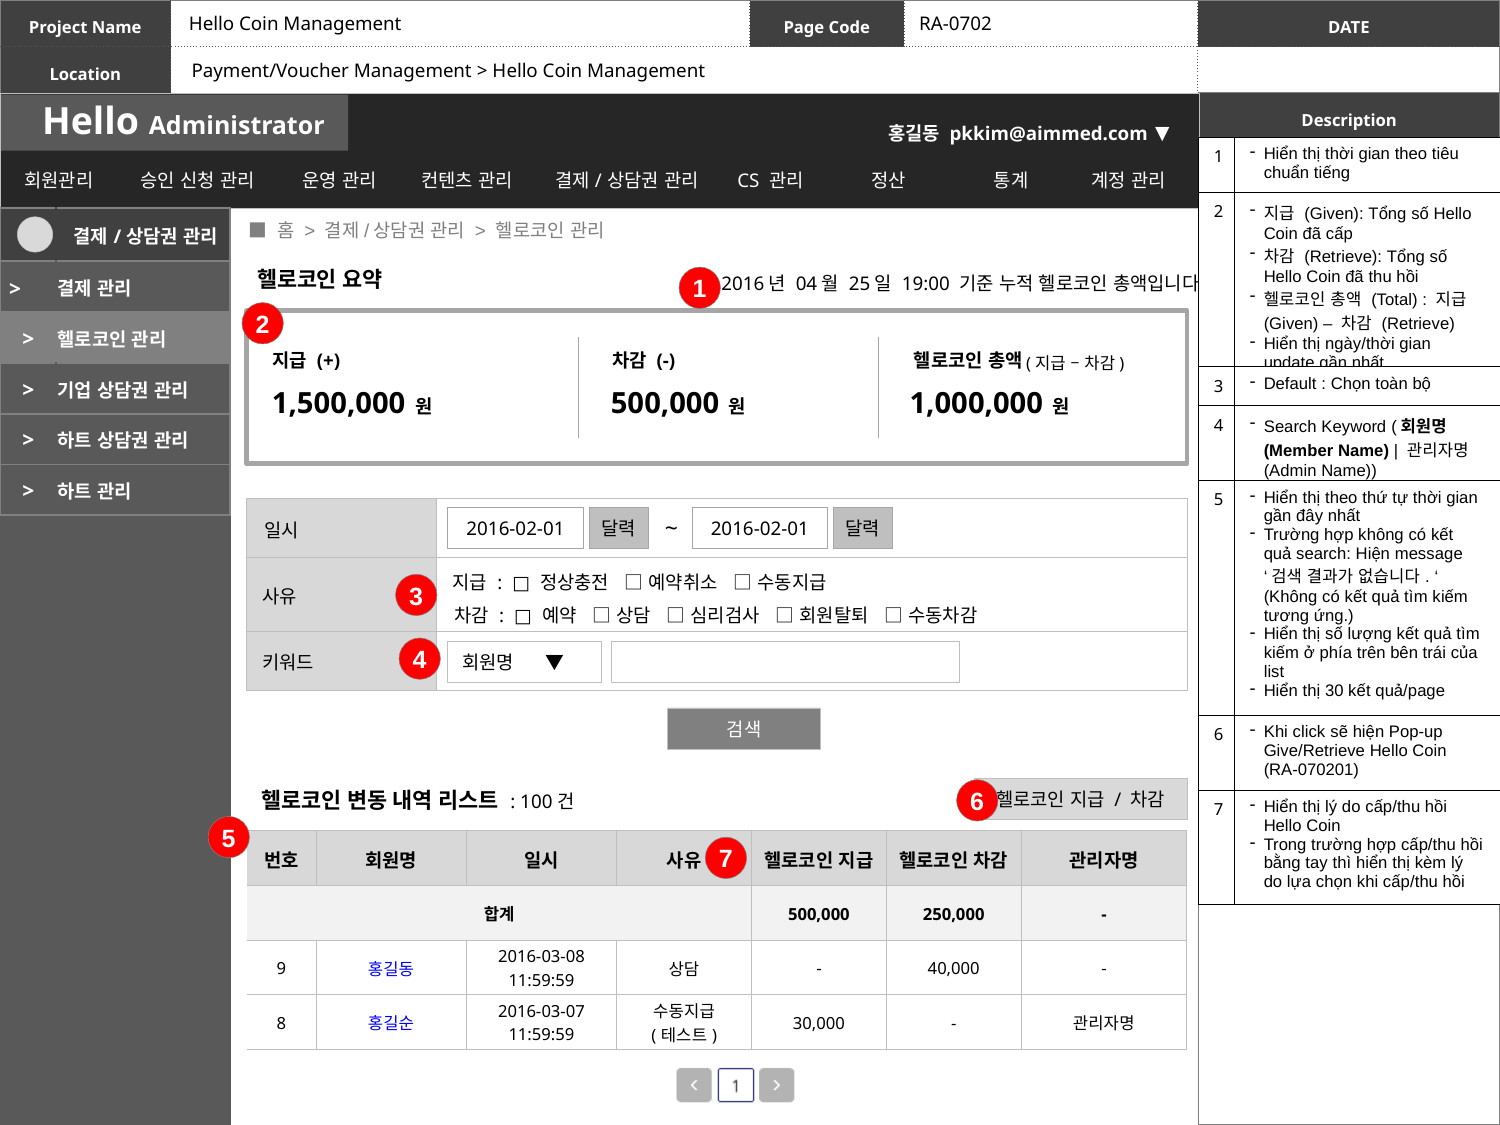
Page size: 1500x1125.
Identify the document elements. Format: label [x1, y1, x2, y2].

picture [672, 1062, 798, 1107]
text_box [445, 639, 603, 684]
table_cell [1, 313, 55, 362]
text_box [904, 4, 1007, 42]
table_cell [887, 995, 1021, 1049]
table_header [1, 209, 55, 260]
table_cell [1199, 367, 1234, 405]
table_header [752, 831, 886, 885]
table_cell [1235, 481, 1500, 715]
table_cell [617, 941, 751, 994]
table_cell [317, 995, 466, 1049]
table_cell [247, 558, 436, 631]
table_cell [752, 886, 886, 940]
text_box [447, 505, 893, 550]
table_cell [1235, 791, 1500, 904]
table_cell [467, 995, 616, 1049]
table_header [467, 831, 616, 885]
table_header [1022, 831, 1186, 885]
table_cell [57, 465, 229, 514]
table_cell [247, 886, 751, 940]
table_cell [247, 941, 316, 994]
table_cell [1, 364, 55, 413]
table_cell [467, 941, 616, 994]
table_cell [437, 632, 1187, 690]
table_header [617, 831, 751, 885]
table_cell [617, 995, 751, 1049]
table_cell [887, 941, 1021, 994]
table_cell [1235, 193, 1500, 366]
table_cell [752, 995, 886, 1049]
table_cell [1199, 406, 1234, 480]
text_box [703, 835, 749, 881]
text_box [665, 706, 823, 751]
text_box [0, 203, 1154, 1125]
table_cell [57, 313, 229, 362]
text_box [15, 214, 55, 255]
table_cell [1, 415, 55, 464]
table_cell [1199, 716, 1234, 790]
text_box [396, 635, 443, 682]
table_cell [1199, 791, 1234, 904]
table_cell [1022, 886, 1186, 940]
table_header [437, 499, 1187, 557]
table_cell [57, 415, 229, 464]
table_cell [1022, 995, 1186, 1049]
table_cell [1235, 406, 1500, 480]
table_cell [57, 262, 229, 311]
table_cell [247, 632, 436, 690]
slide_number [561, 1061, 911, 1122]
text_box [609, 639, 962, 685]
table_cell [1235, 716, 1500, 790]
table_header [247, 499, 436, 557]
table_cell [1199, 481, 1234, 715]
table_header [247, 831, 316, 885]
table_cell [317, 941, 466, 994]
text_box [174, 4, 416, 42]
table_cell [1, 262, 55, 311]
table_cell [1022, 941, 1186, 994]
table_header [317, 831, 466, 885]
text_box [393, 572, 439, 618]
table_header [57, 209, 229, 260]
table_cell [437, 558, 1187, 631]
table_cell [247, 995, 316, 1049]
table_cell [752, 941, 886, 994]
table_cell [1, 465, 55, 514]
text_box [954, 776, 1189, 824]
table_header [1199, 138, 1234, 192]
table_header [887, 831, 1021, 885]
text_box [239, 258, 1198, 466]
table_cell [1235, 367, 1500, 405]
table_cell [57, 364, 229, 413]
table_cell [887, 886, 1021, 940]
text_box [176, 51, 720, 89]
table_cell [1199, 193, 1234, 366]
table_header [1235, 138, 1500, 192]
